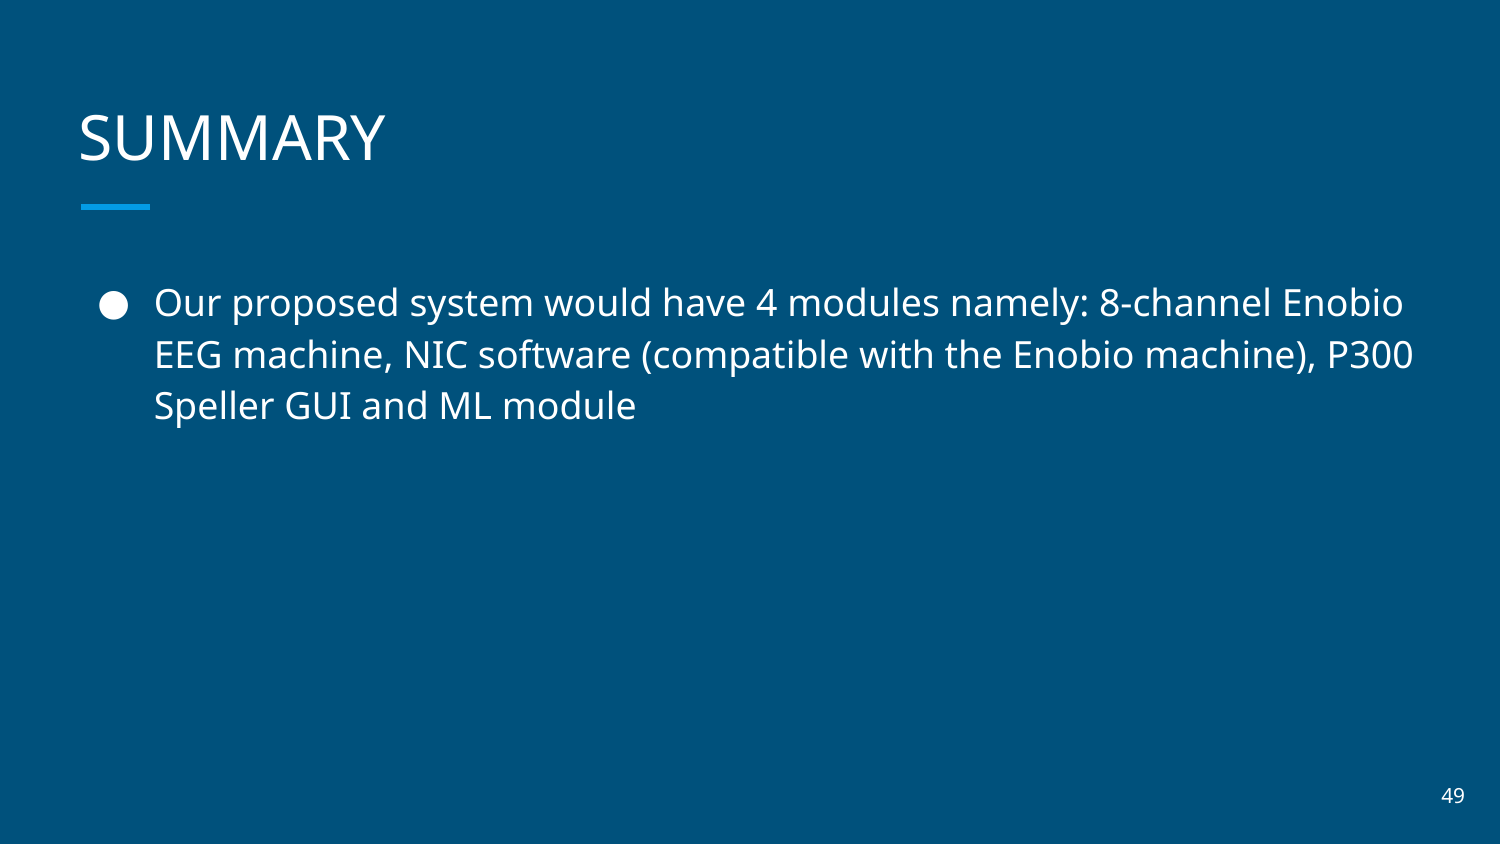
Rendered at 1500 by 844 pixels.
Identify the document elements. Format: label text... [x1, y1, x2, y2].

title SUMMARY [63, 75, 1437, 188]
slide_number ‹#› [1389, 764, 1480, 830]
list Our proposed system would have 4 modules namely: 8-channel Enobio EEG machine, NIC software (compatible with the Enobio machine), P300 Speller GUI and ML module [63, 257, 1437, 763]
